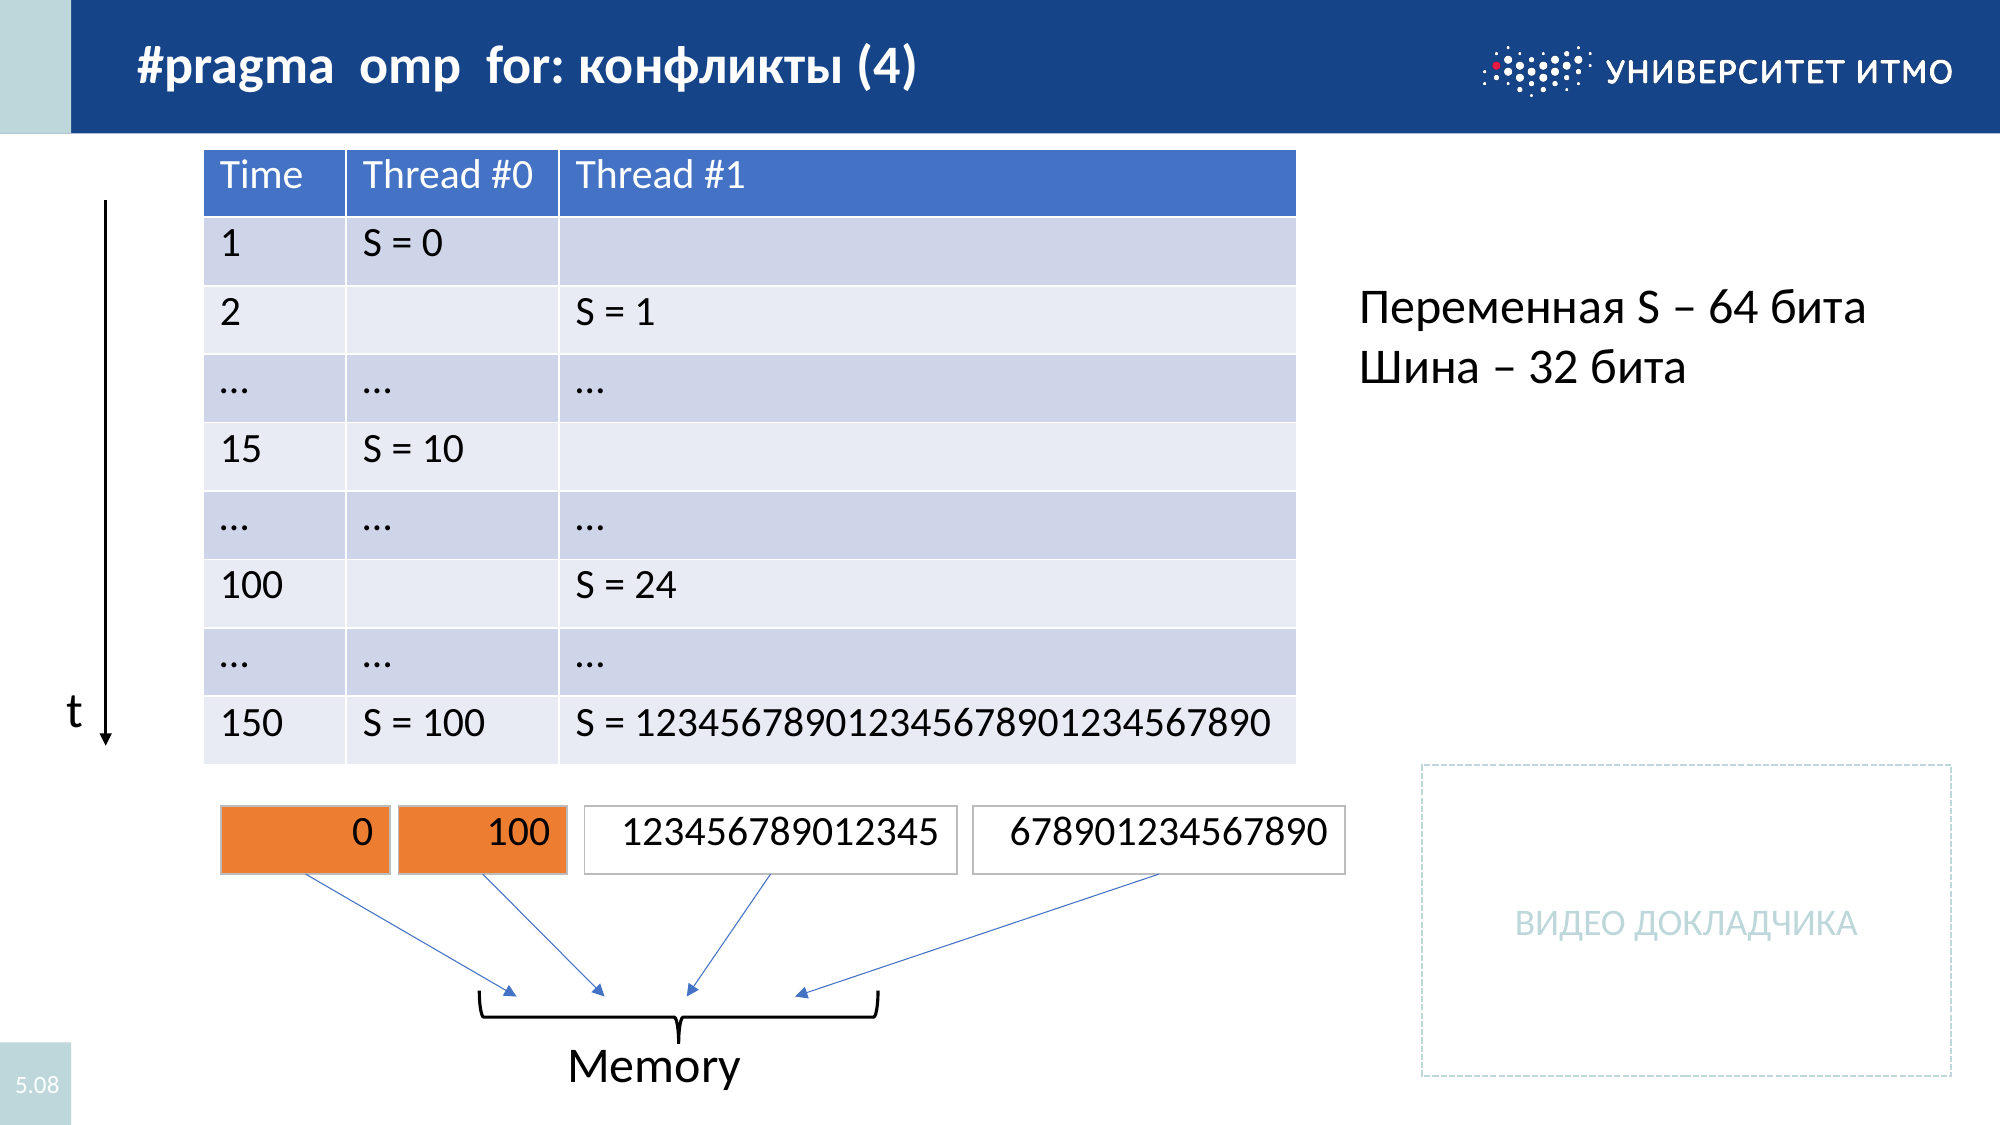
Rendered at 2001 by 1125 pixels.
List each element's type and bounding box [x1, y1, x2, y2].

text_box [0, 0, 2000, 1125]
text_box [686, 874, 771, 997]
text_box [795, 874, 1159, 997]
text_box [482, 874, 605, 997]
text_box [305, 874, 482, 997]
